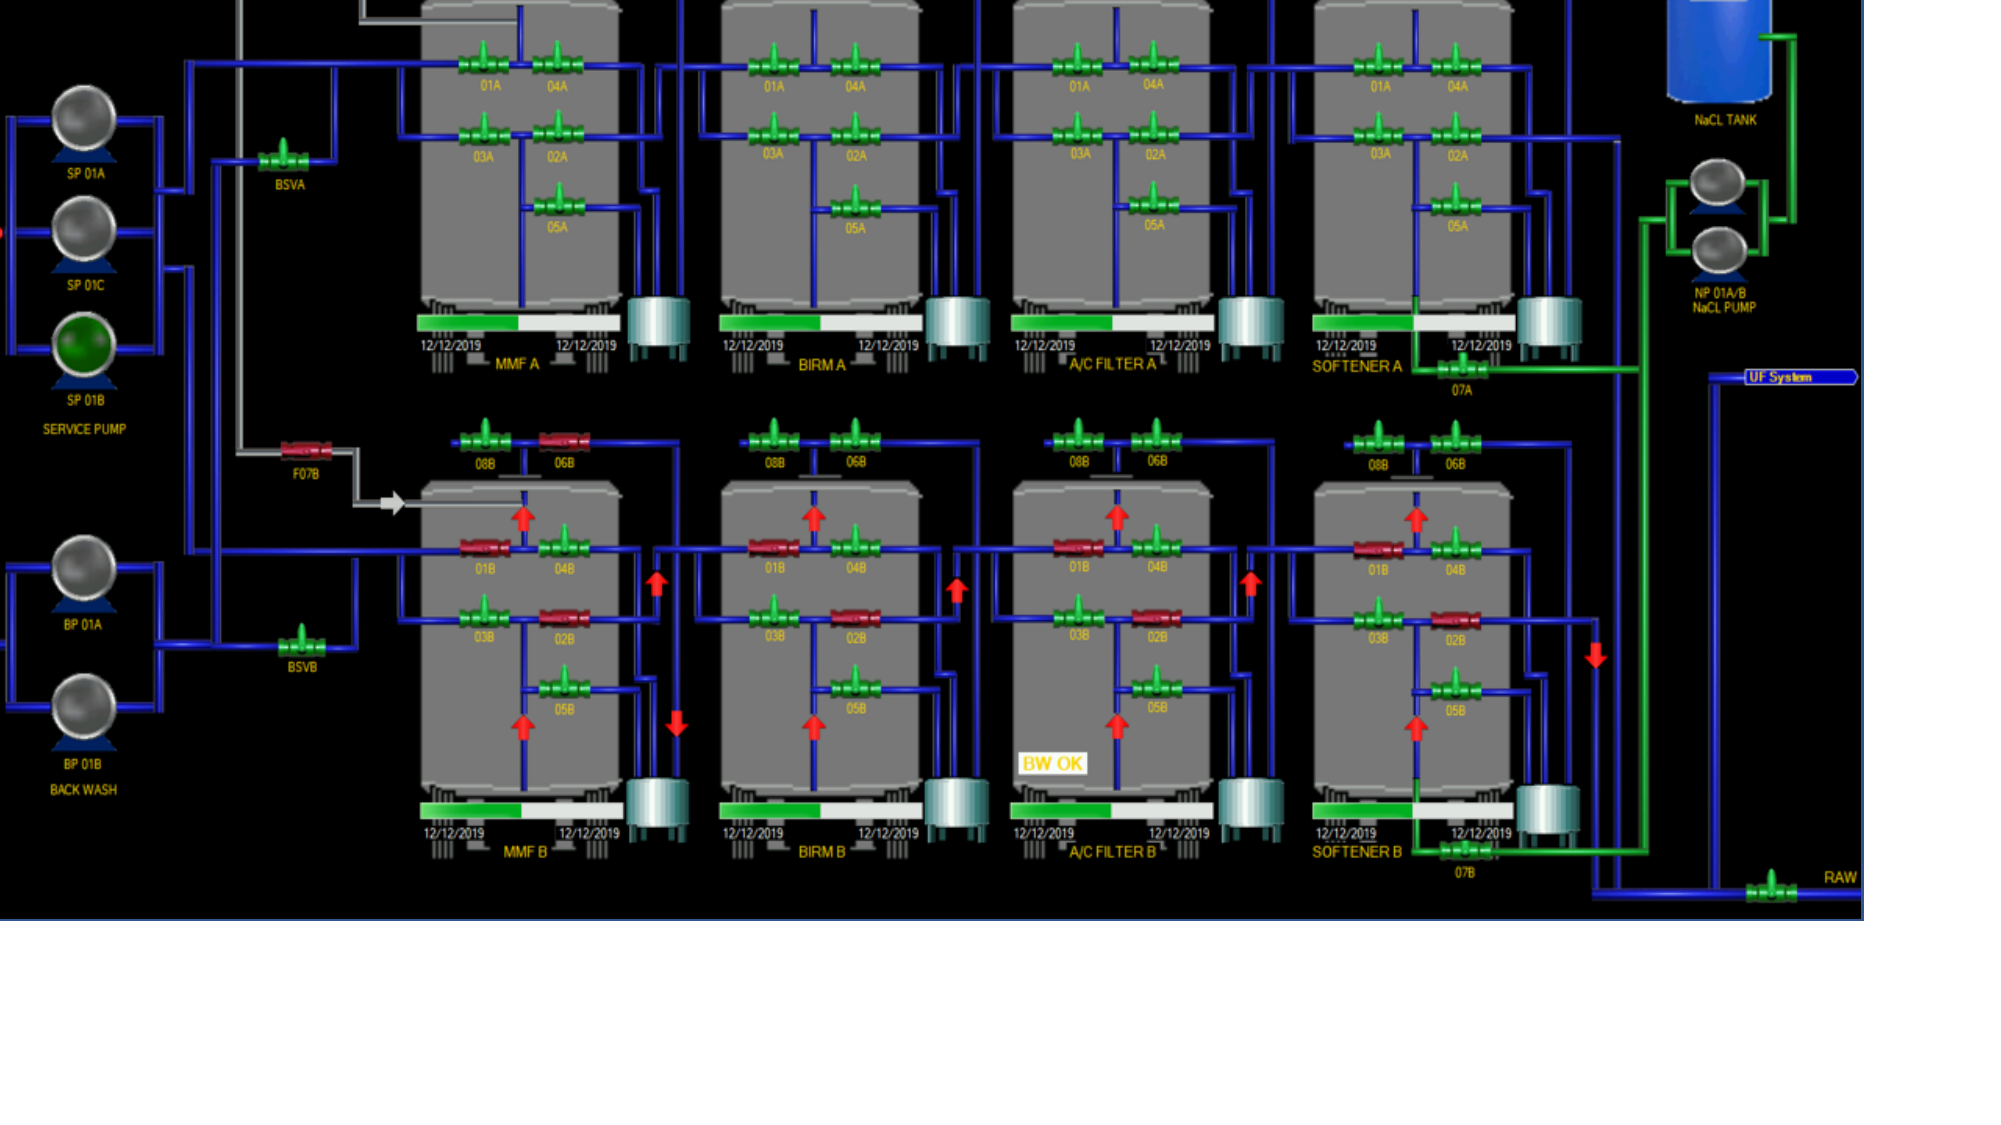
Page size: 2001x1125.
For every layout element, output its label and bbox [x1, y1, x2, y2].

text_box [0, 0, 1864, 921]
